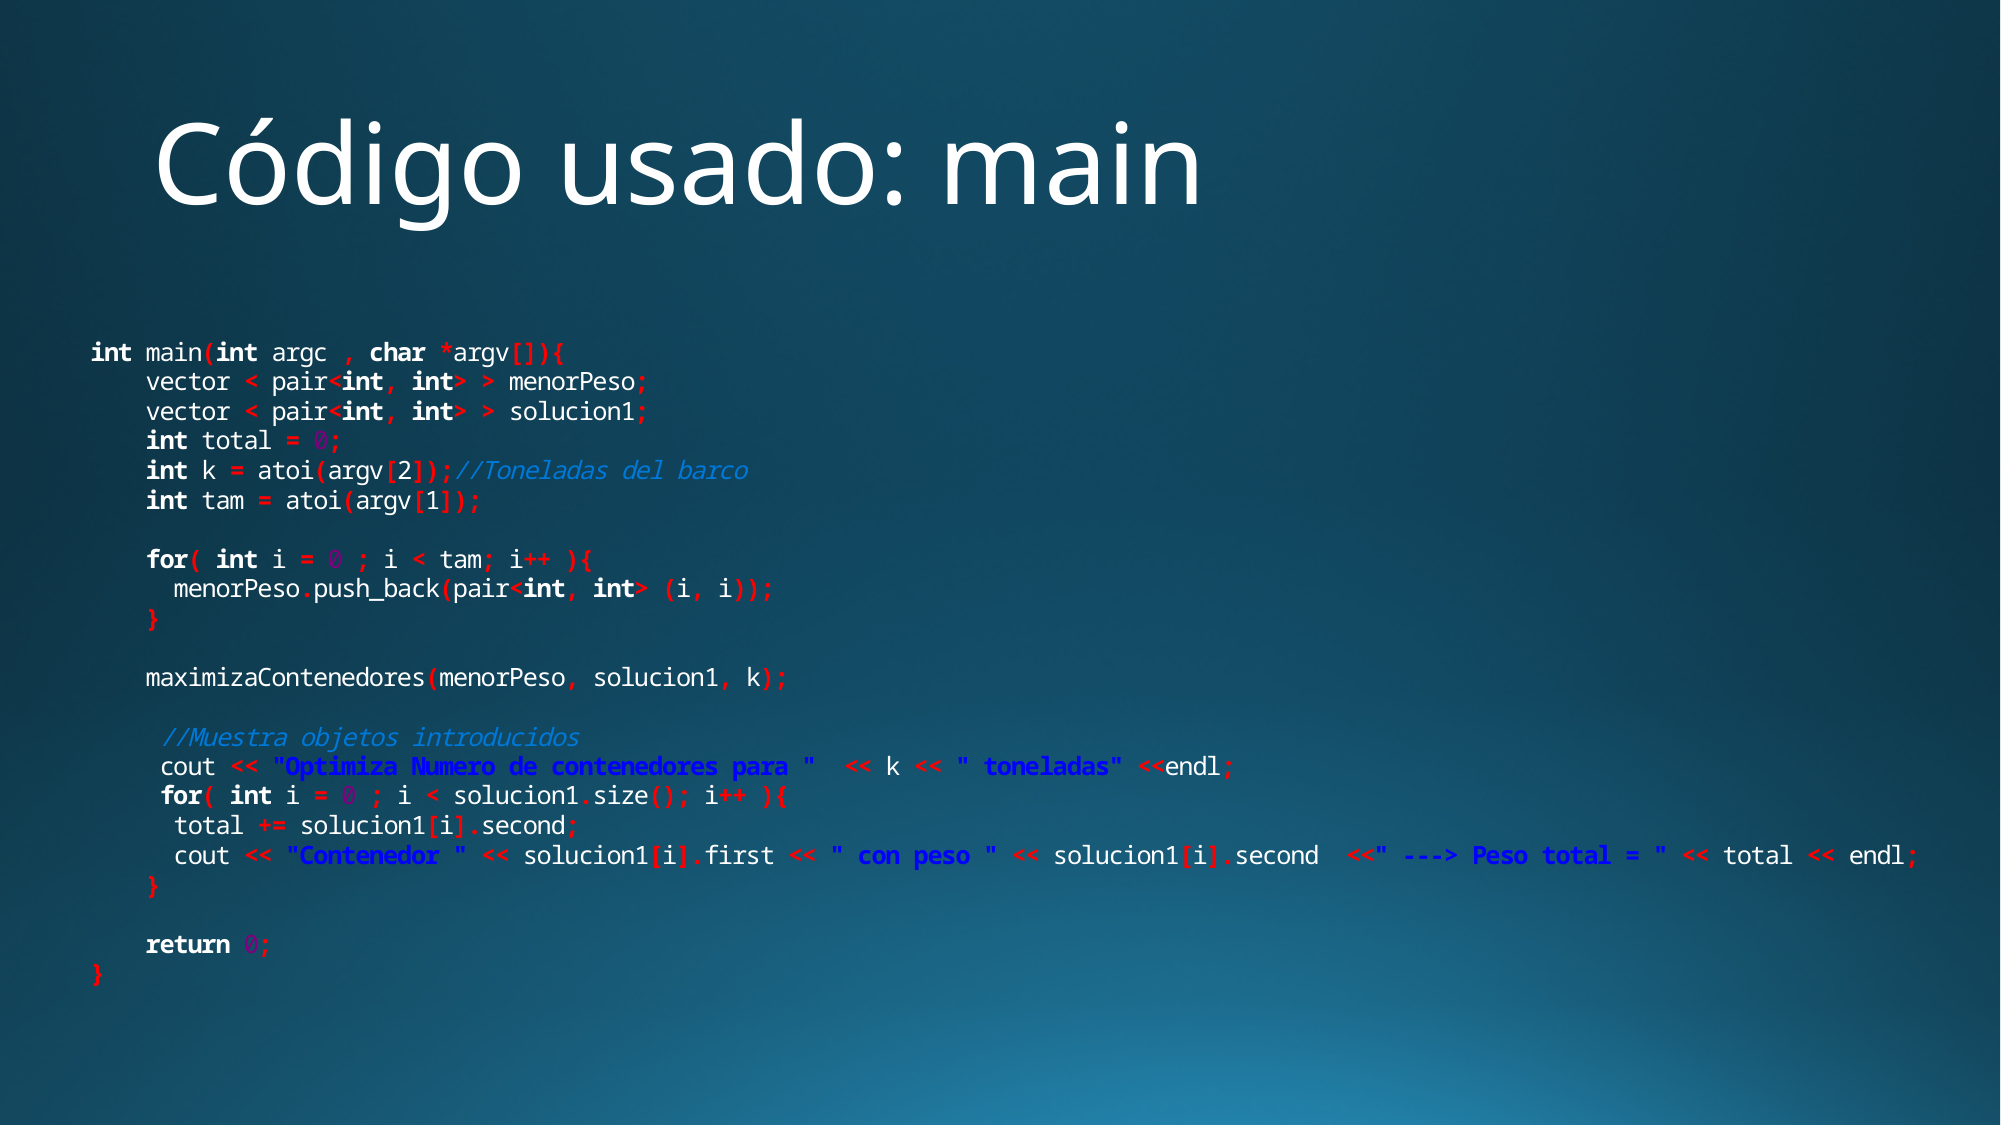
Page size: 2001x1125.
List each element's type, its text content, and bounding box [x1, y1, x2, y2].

picture [0, 0, 2001, 1125]
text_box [90, 337, 2000, 1117]
title Código usado: main [137, 59, 1863, 278]
